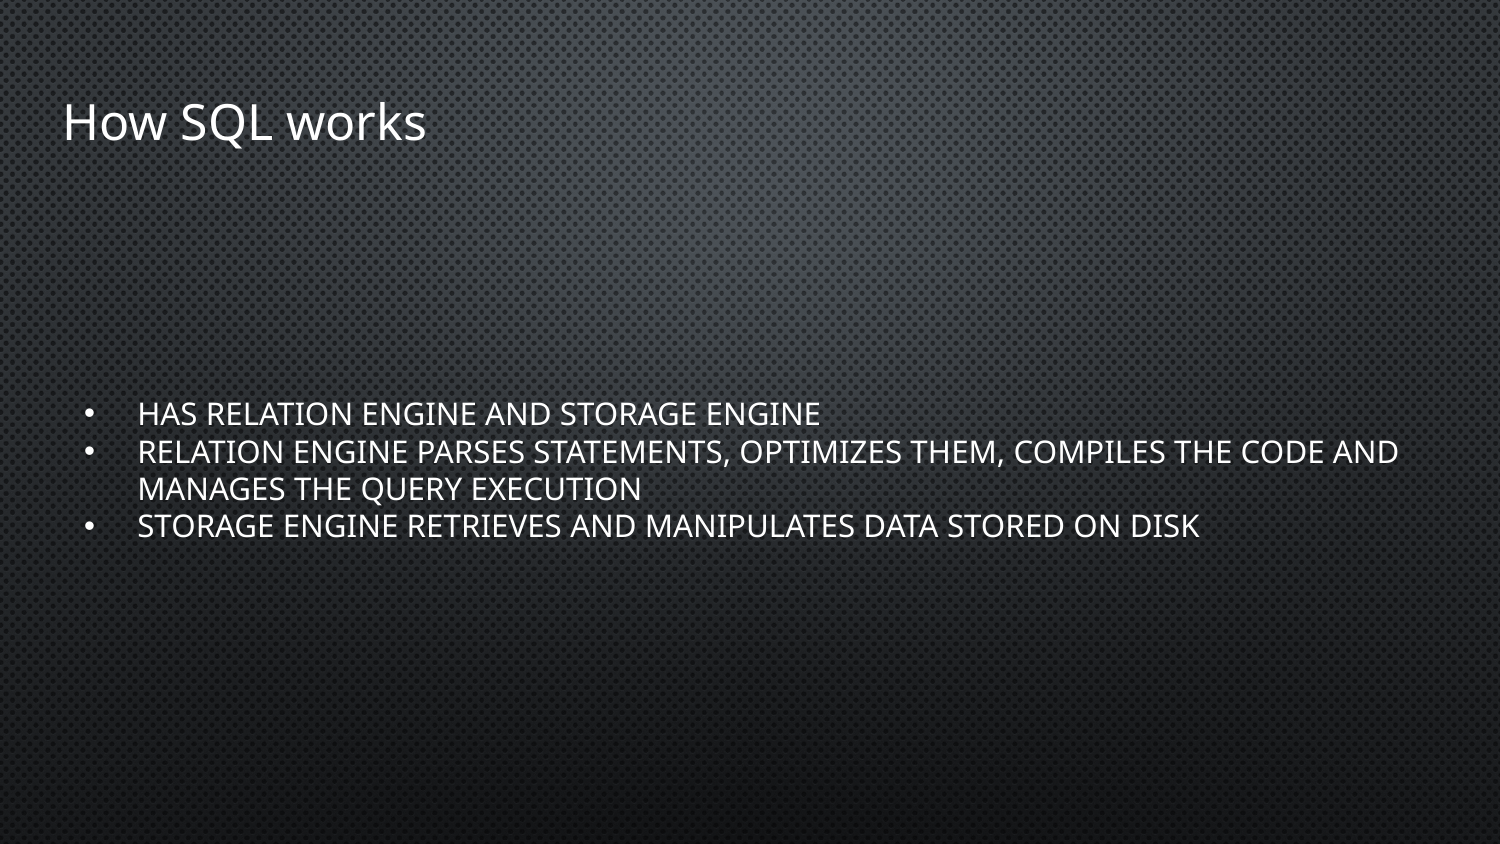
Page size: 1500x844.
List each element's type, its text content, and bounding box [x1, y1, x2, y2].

title How SQL works [51, 72, 1449, 167]
picture [0, 0, 1500, 844]
list Has relation engine and storage engine Relation engine parses statements, optimizes them, compiles the code and manages the query execution Storage engine retrieves and manipulates data stored on disk [51, 189, 1449, 750]
